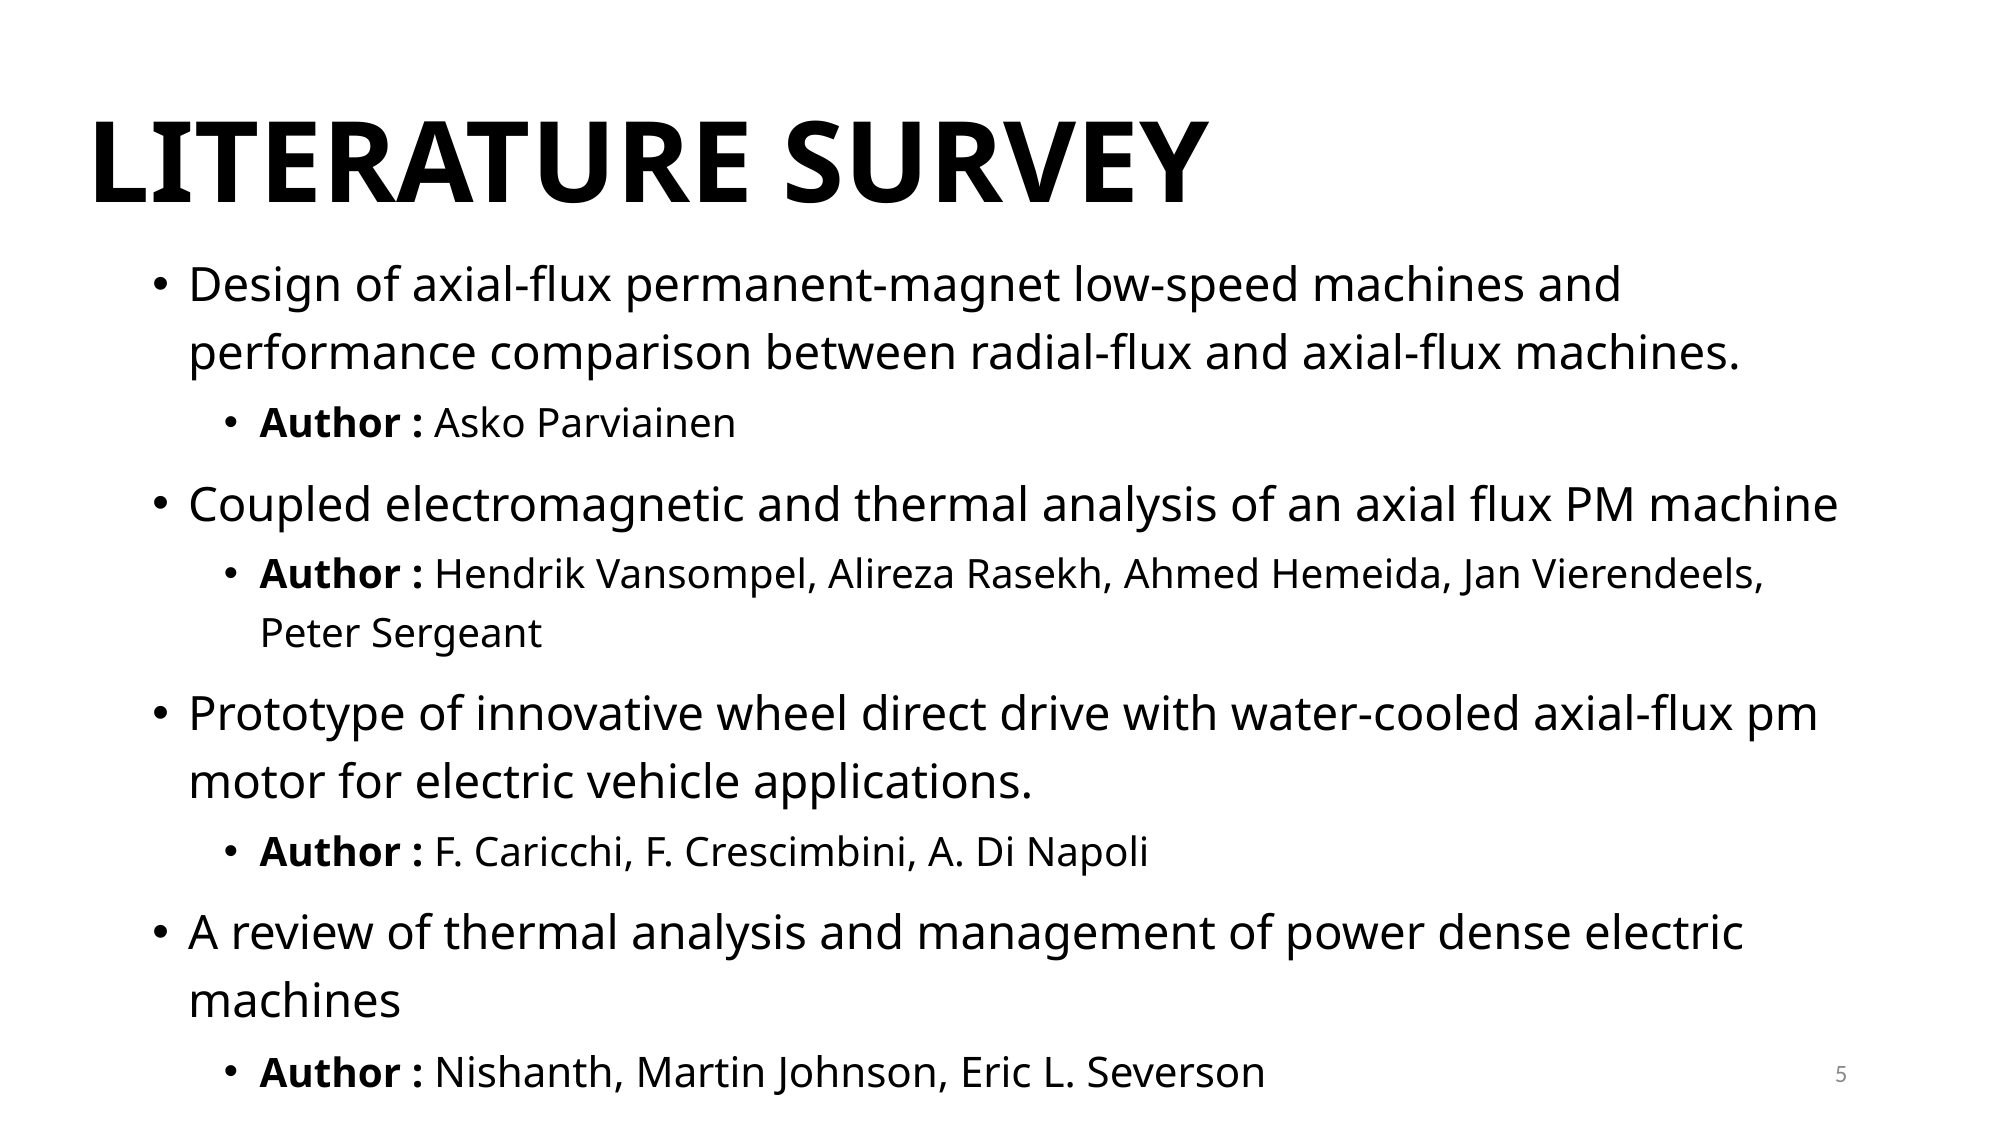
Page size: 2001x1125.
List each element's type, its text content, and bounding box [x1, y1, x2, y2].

text_box LITERATURE SURVEY [71, 57, 1863, 275]
list Design of axial-flux permanent-magnet low-speed machines and performance comparison between radial-flux and axial-flux machines. Author : Asko Parviainen Coupled electromagnetic and thermal analysis of an axial flux PM machine Author : Hendrik Vansompel, Alireza Rasekh, Ahmed Hemeida, Jan Vierendeels, Peter Sergeant Prototype of innovative wheel direct drive with water-cooled axial-flux pm motor for electric vehicle applications. Author : F. Caricchi, F. Crescimbini, A. Di Napoli A review of thermal analysis and management of power dense electric machines Author : Nishanth, Martin Johnson, Eric L. Severson [137, 275, 1863, 1125]
slide_number 5 [1412, 1042, 1863, 1103]
